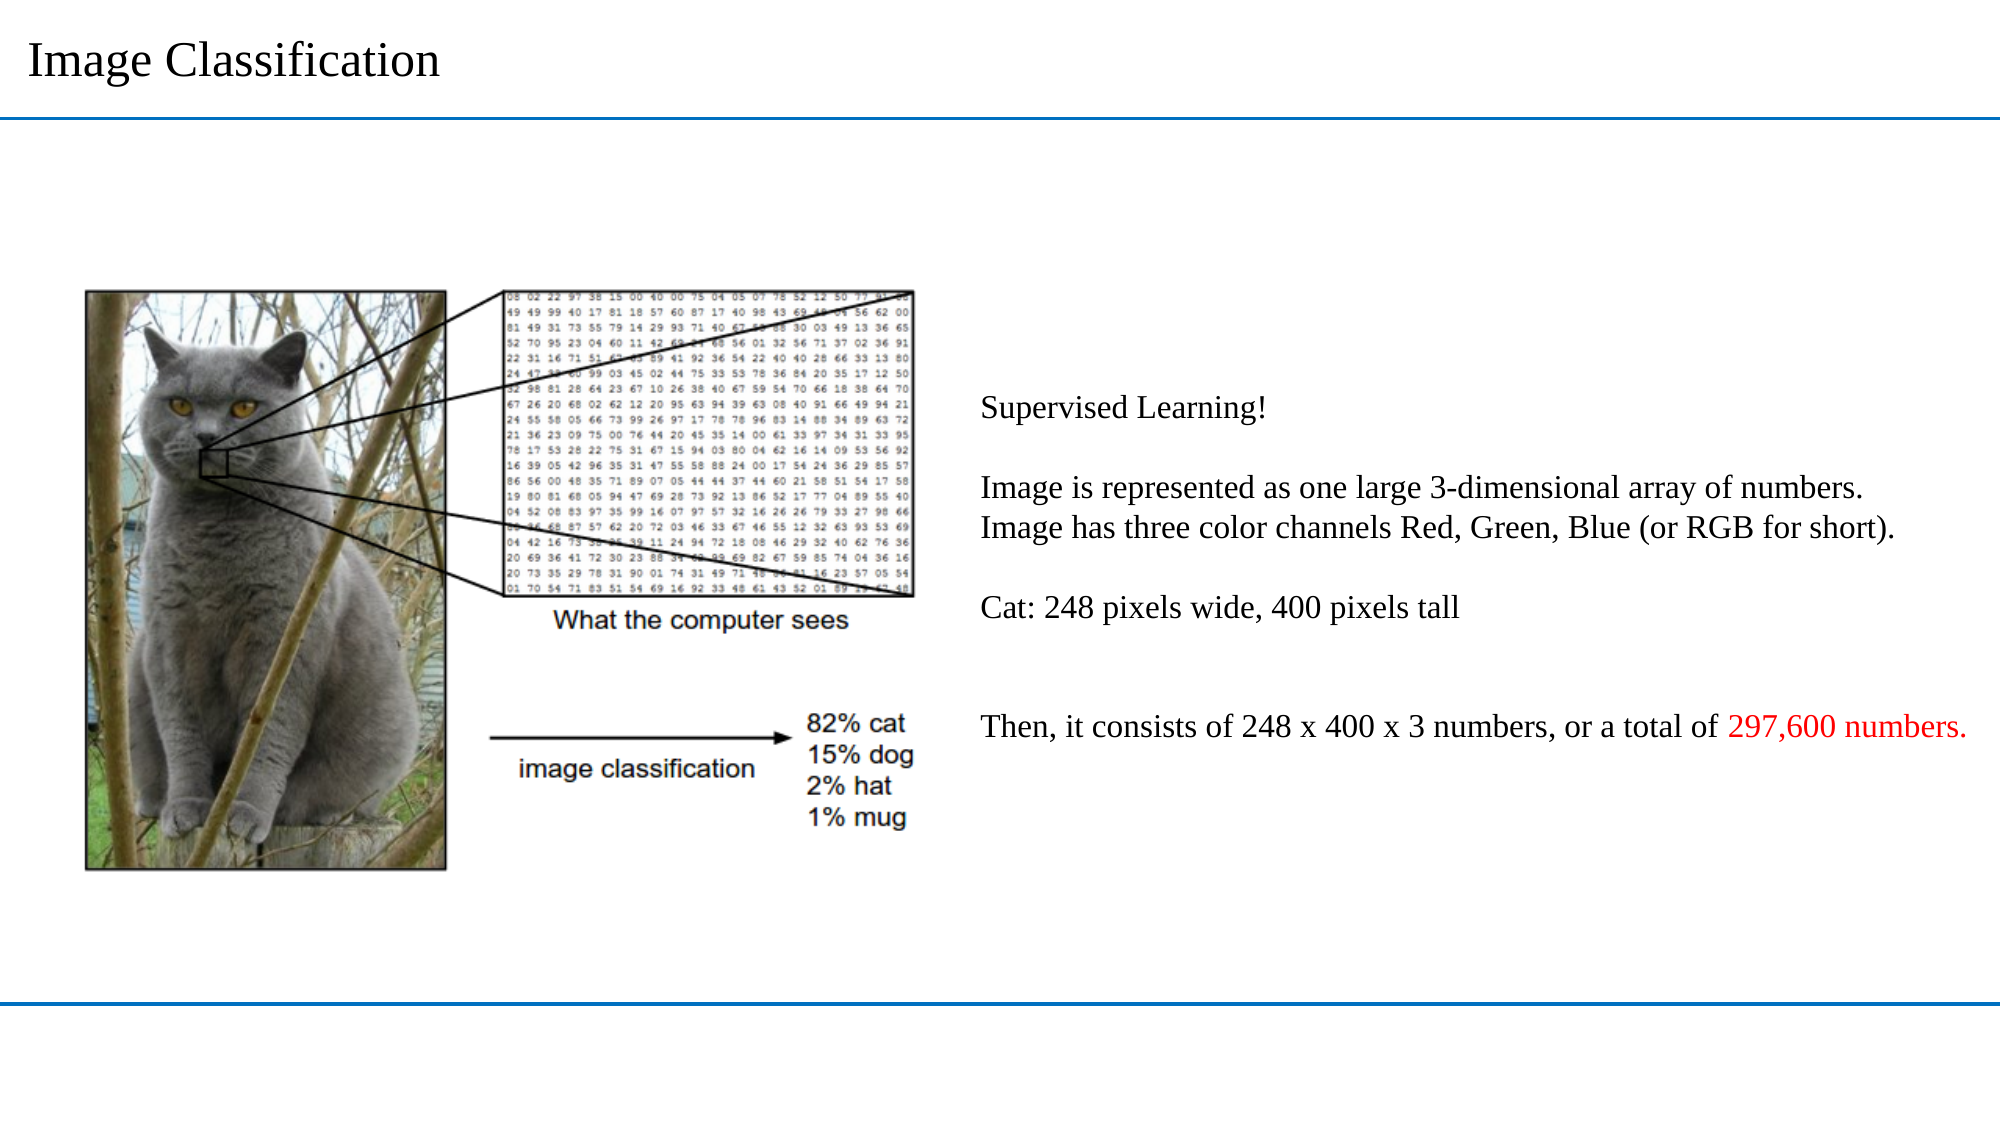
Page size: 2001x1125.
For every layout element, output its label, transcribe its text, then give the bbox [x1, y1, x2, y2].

picture [38, 262, 960, 881]
text_box Supervised Learning! Image is represented as one large 3-dimensional array of numbers. Image has three color channels Red, Green, Blue (or RGB for short). Cat: 248 pixels wide, 400 pixels tall Then, it consists of 248 x 400 x 3 numbers, or a total of 297,600 numbers. [965, 377, 1983, 792]
text_box Image Classification [12, 18, 521, 94]
